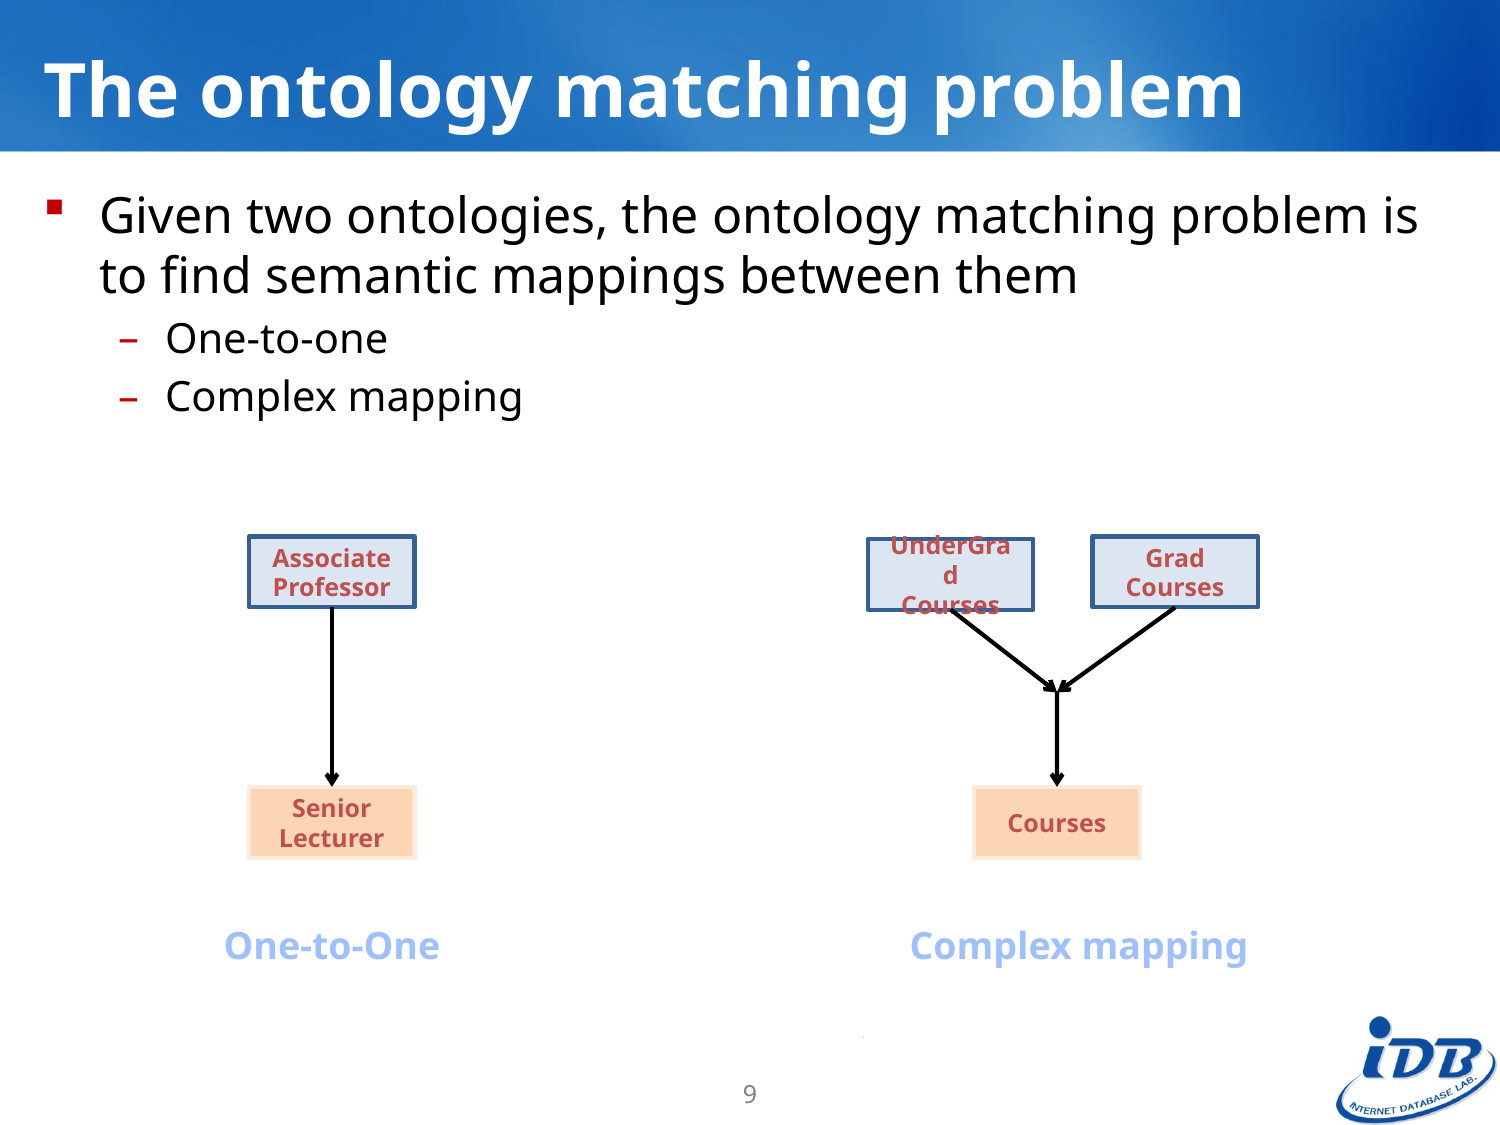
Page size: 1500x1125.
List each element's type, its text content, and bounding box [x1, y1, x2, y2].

text_box Senior Lecturer [247, 785, 417, 860]
text_box One-to-One [208, 914, 456, 975]
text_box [1056, 607, 1176, 693]
text_box UnderGrad Courses [866, 537, 1035, 612]
list Given two ontologies, the ontology matching problem is to find semantic mappings between them One-to-one Complex mapping [28, 175, 1472, 457]
title The ontology matching problem [28, 23, 1472, 153]
slide_number 9 [688, 1078, 812, 1114]
text_box Complex mapping [894, 914, 1264, 975]
picture [0, 0, 1500, 1125]
text_box Associate Professor [247, 534, 417, 609]
text_box Courses [972, 785, 1142, 860]
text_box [950, 609, 1052, 693]
text_box Grad Courses [1090, 534, 1260, 609]
